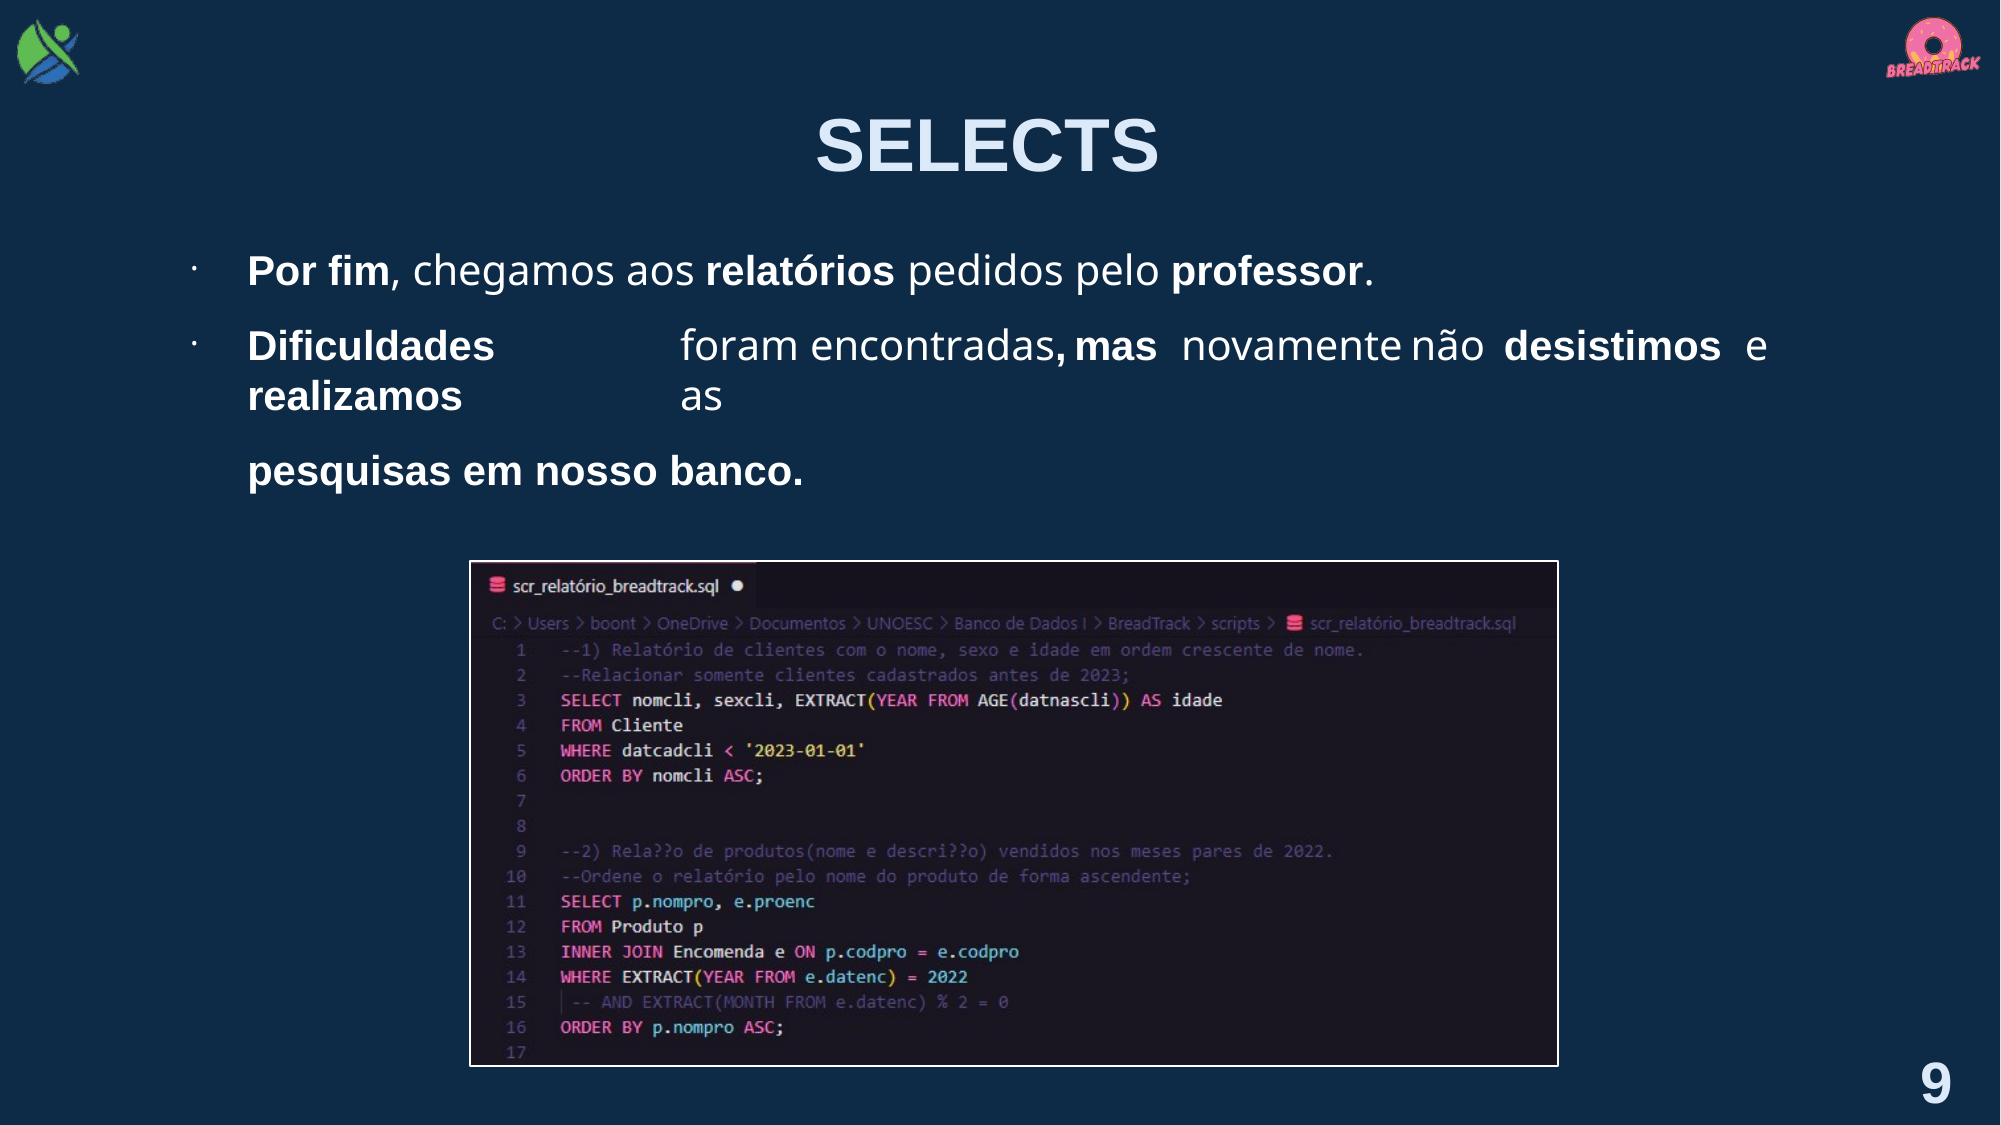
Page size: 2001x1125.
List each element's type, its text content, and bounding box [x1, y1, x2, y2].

title SELECTS [813, 93, 1164, 216]
picture [0, 0, 205, 91]
list Por fim, chegamos aos relatórios pedidos pelo professor. Dificuldades foram encontradas, mas novamente não desistimos e realizamos as pesquisas em nosso banco. [85, 216, 1915, 882]
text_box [468, 560, 1560, 1068]
picture [1878, 6, 1986, 114]
slide_number 9 [1913, 1048, 1992, 1125]
